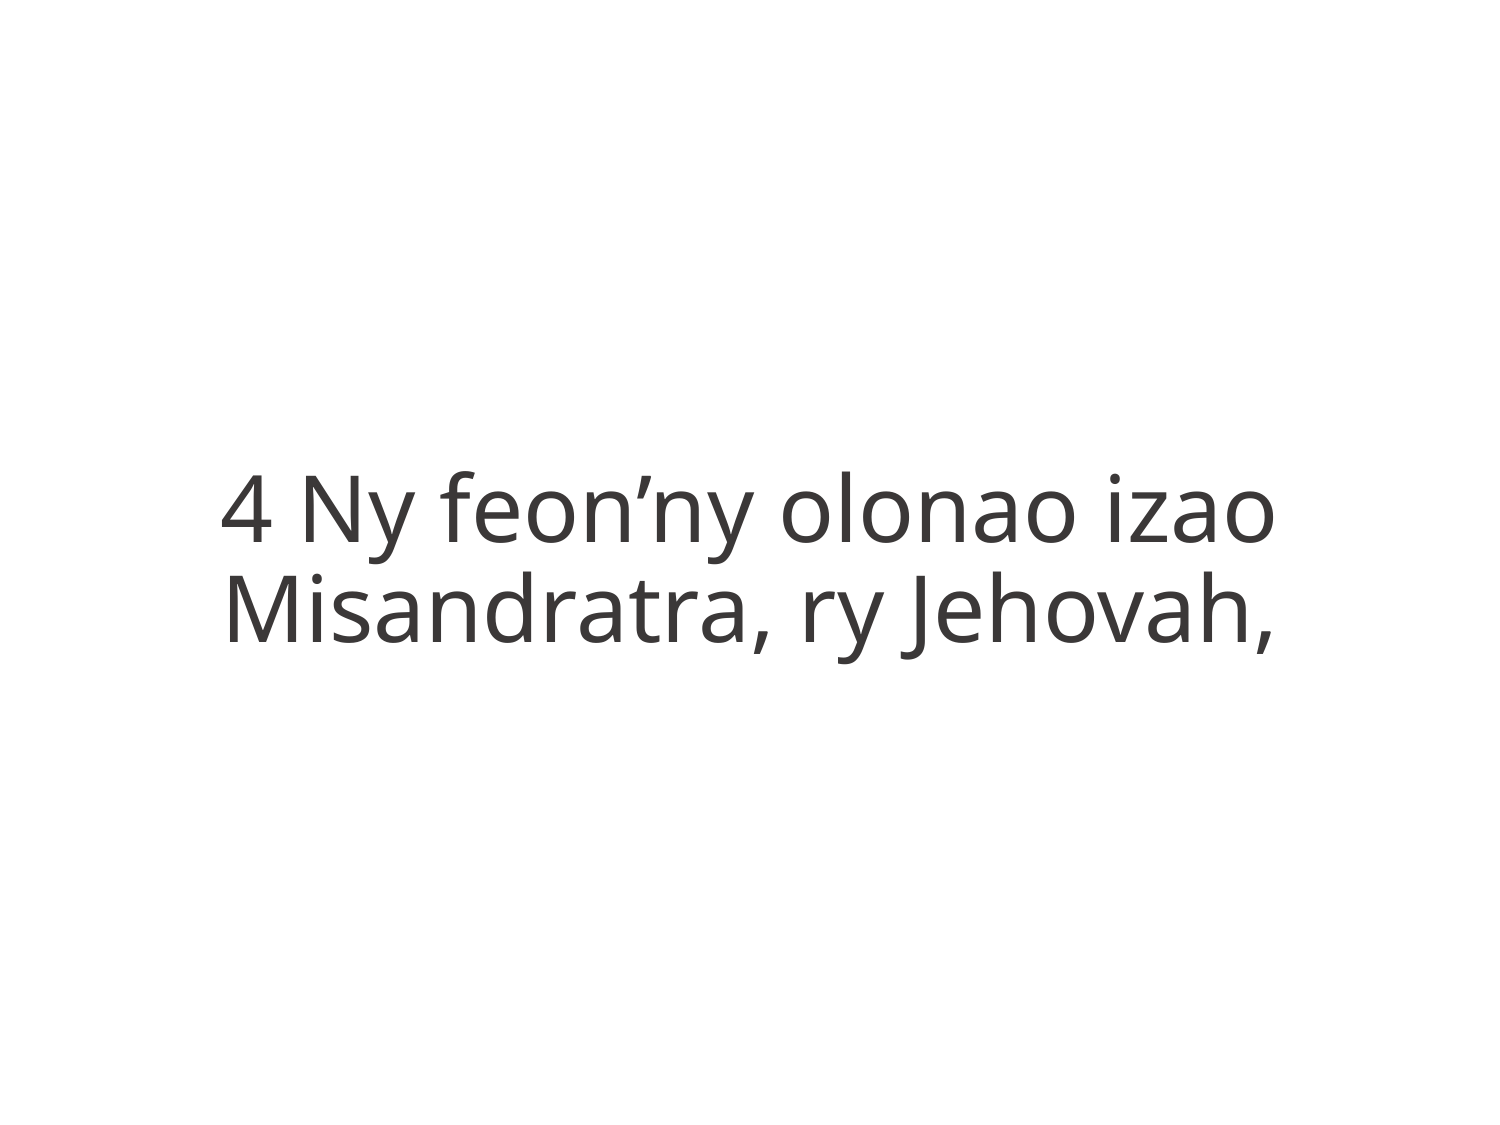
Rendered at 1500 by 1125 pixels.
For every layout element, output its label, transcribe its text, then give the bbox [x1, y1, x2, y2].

title 4 Ny feon’ny olonao izao Misandratra, ry Jehovah, [103, 453, 1397, 672]
